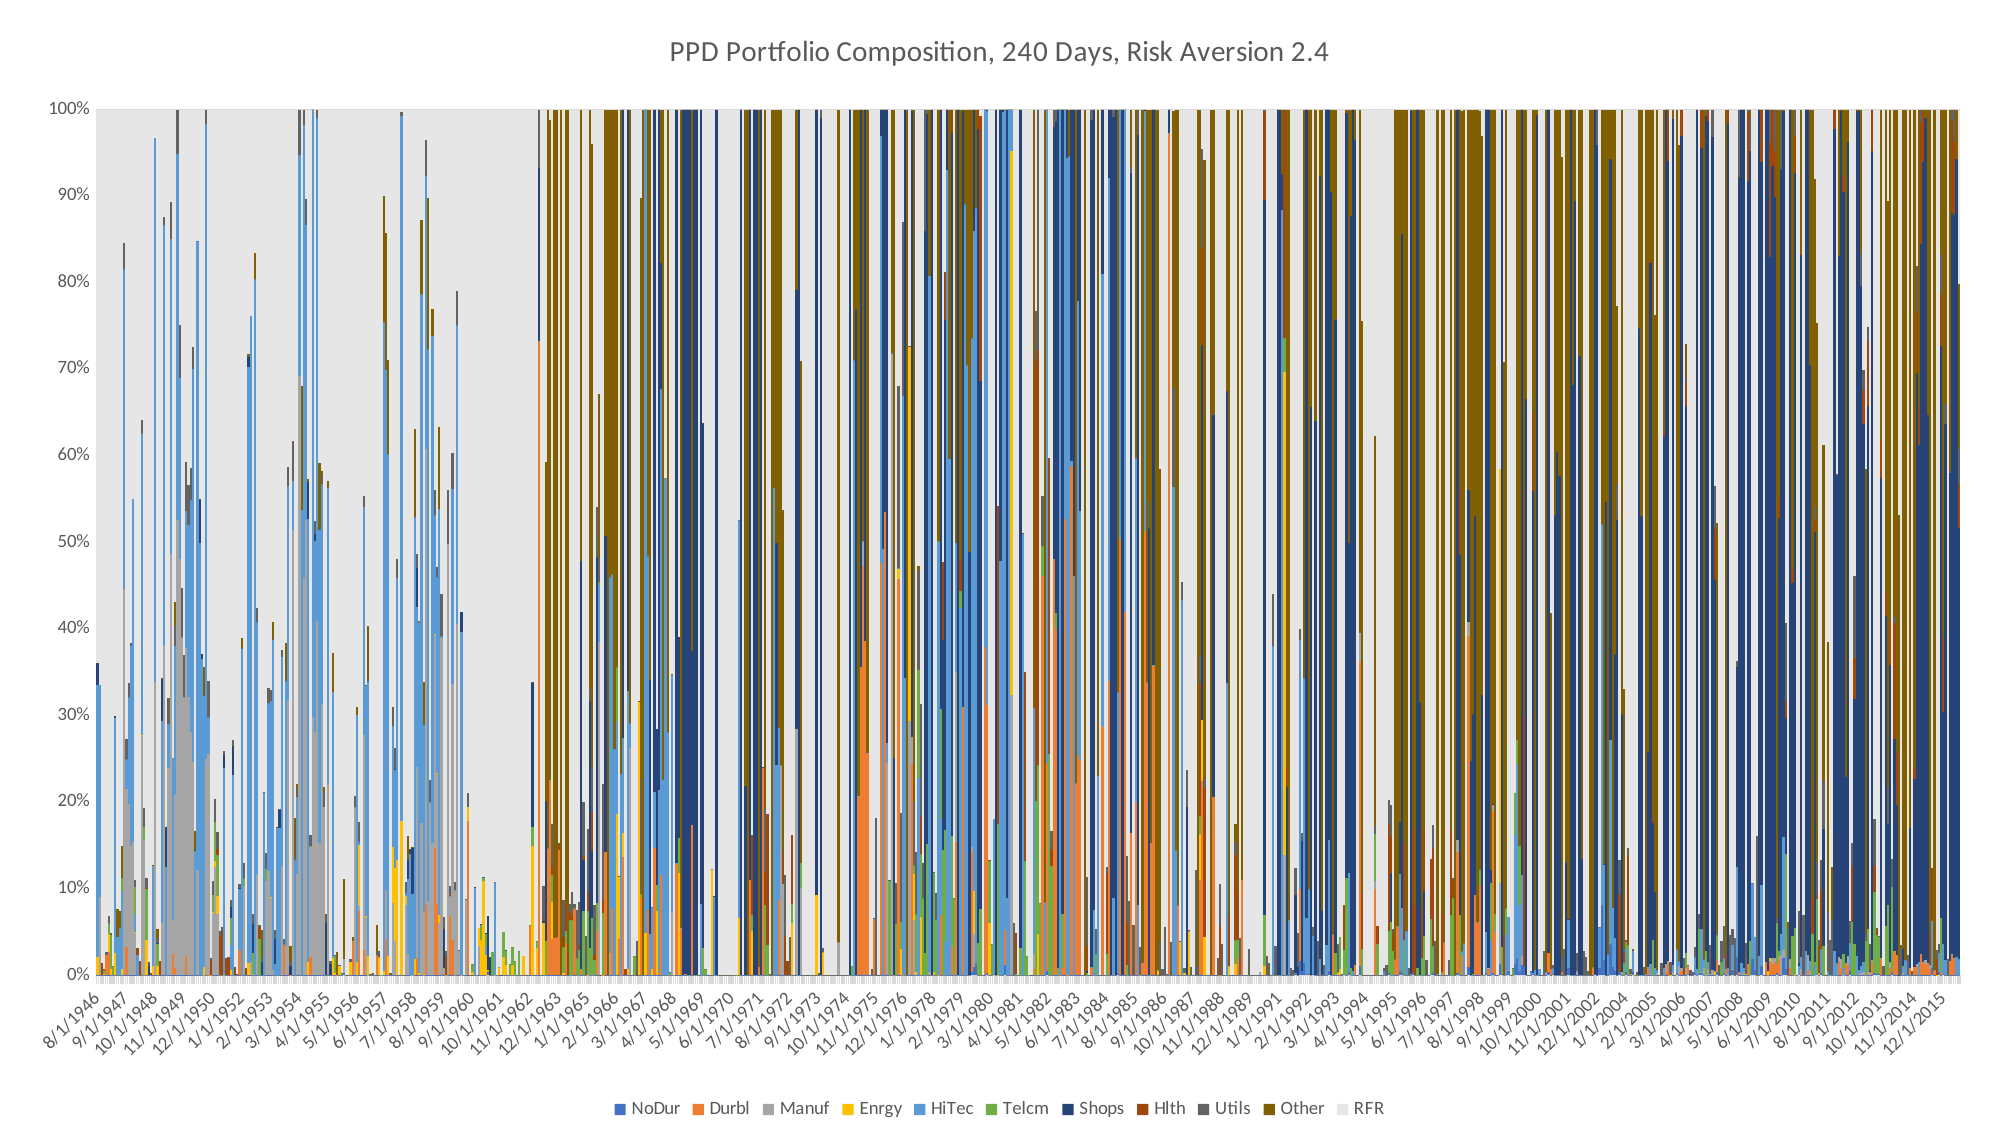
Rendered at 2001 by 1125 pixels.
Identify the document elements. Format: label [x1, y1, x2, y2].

chart [0, 0, 2000, 1125]
